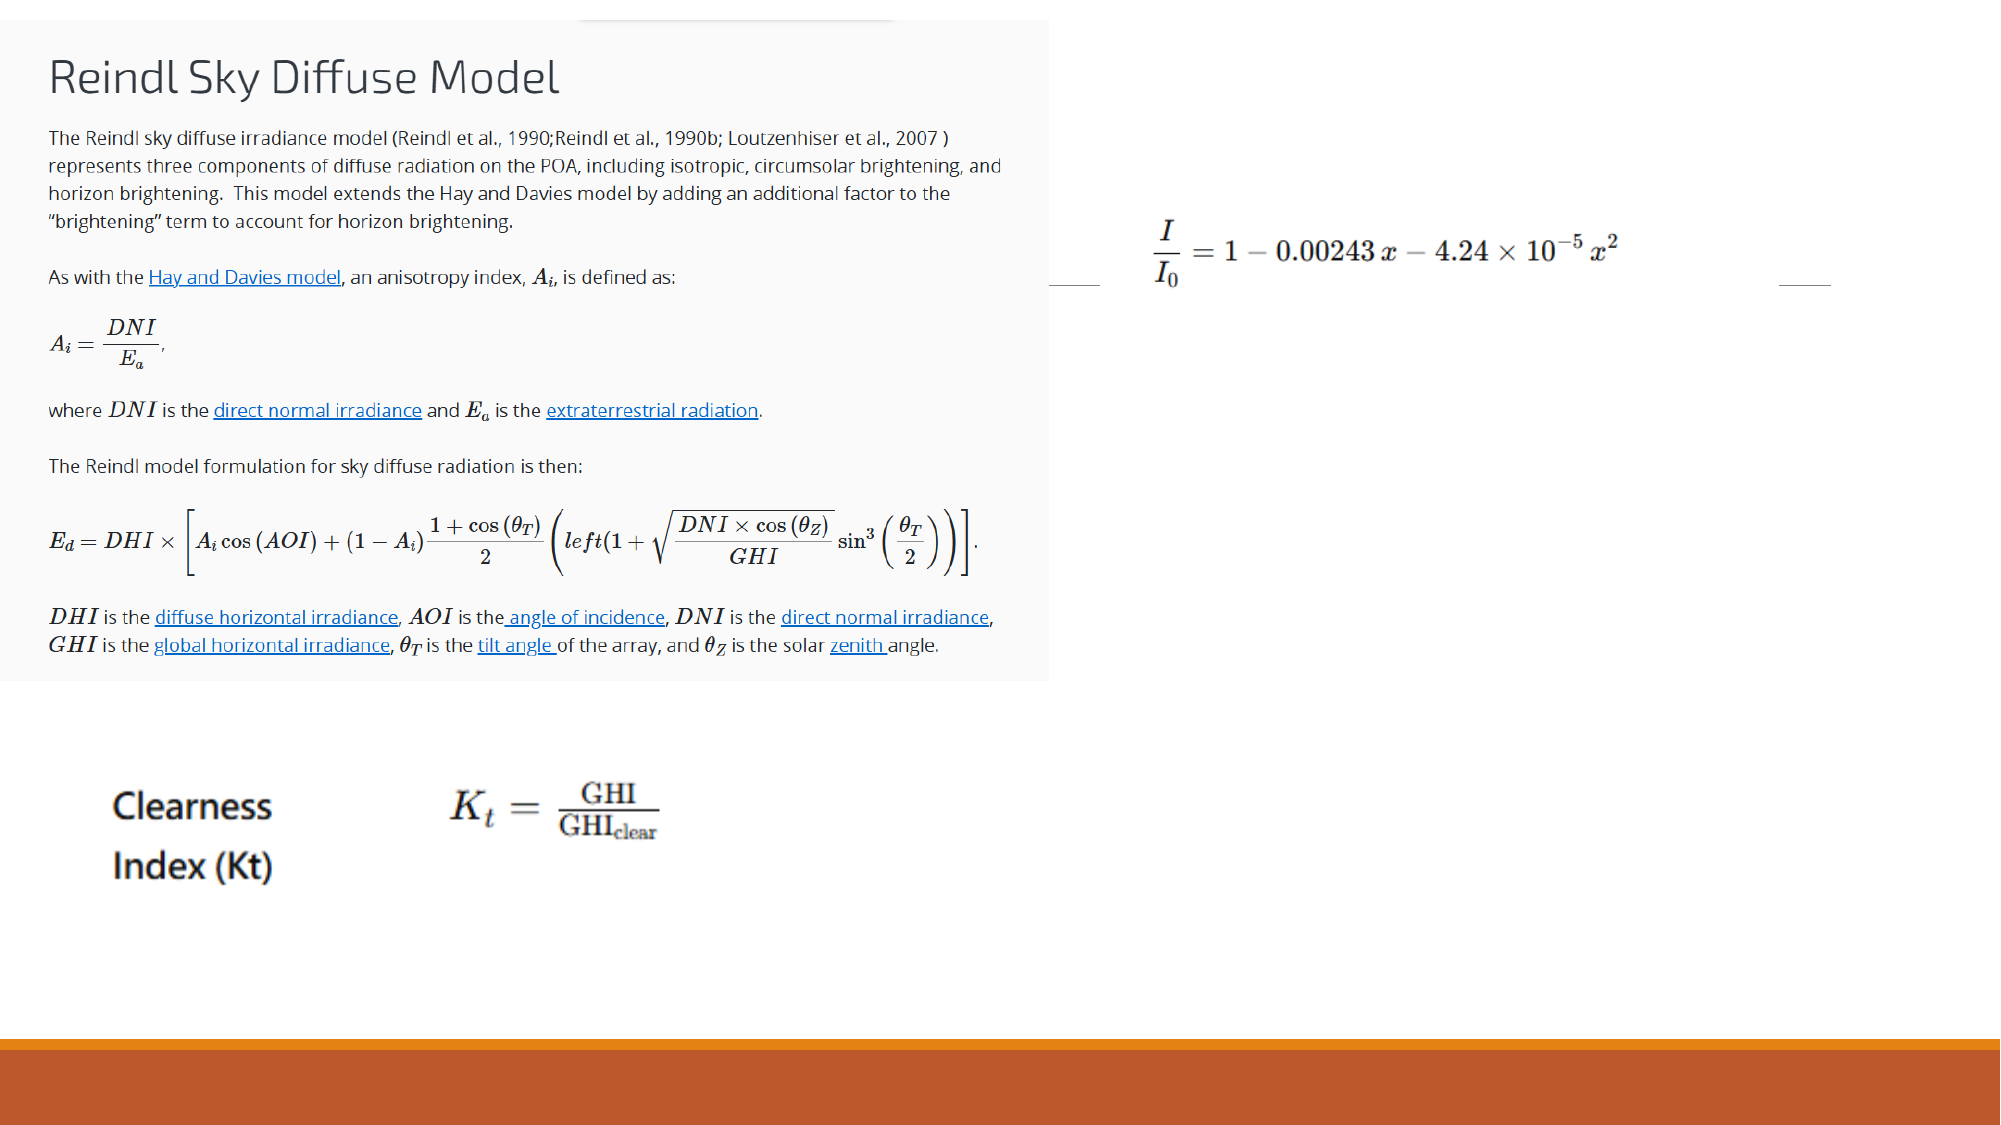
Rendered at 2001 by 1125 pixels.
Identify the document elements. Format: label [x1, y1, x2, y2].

list [0, 20, 1050, 682]
picture [1100, 165, 1779, 332]
picture [77, 756, 856, 949]
